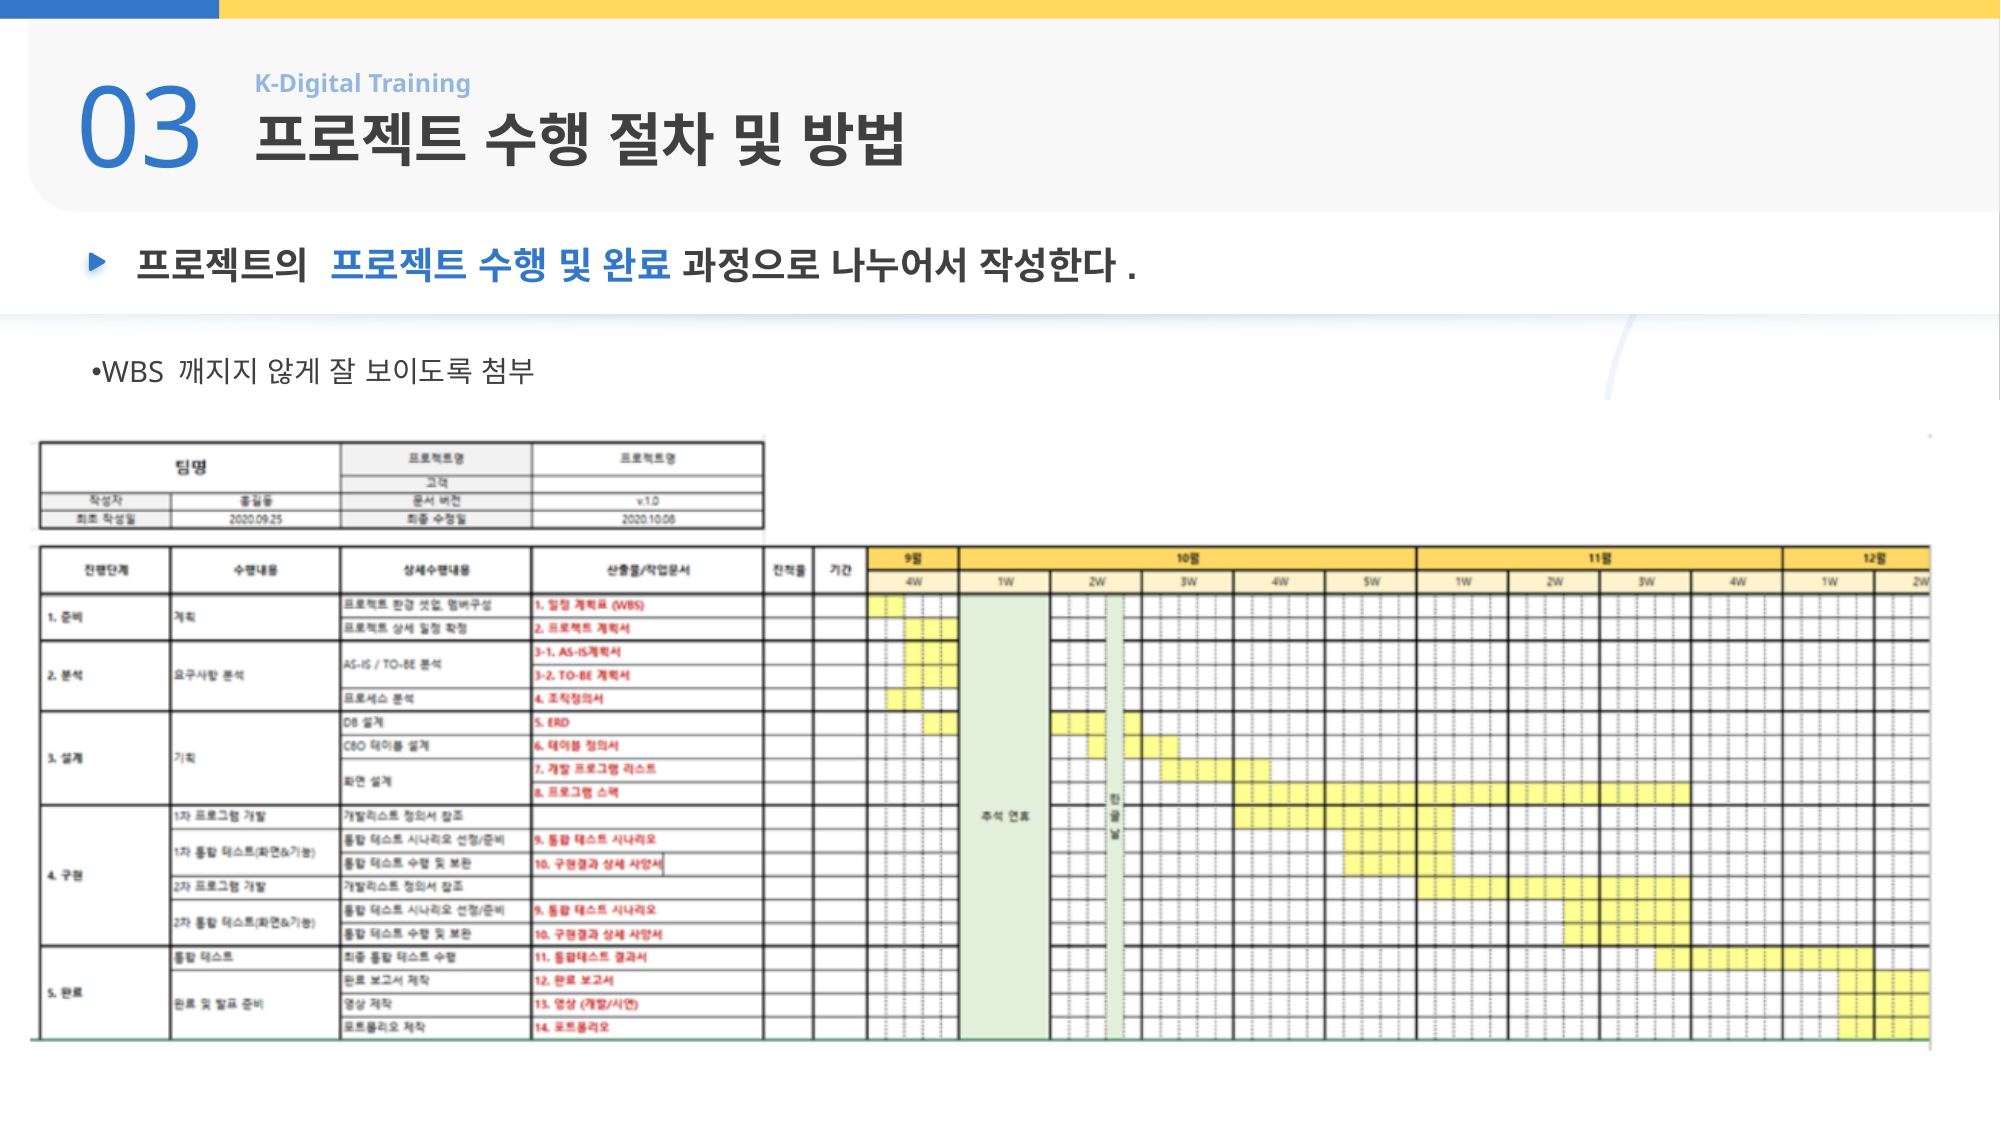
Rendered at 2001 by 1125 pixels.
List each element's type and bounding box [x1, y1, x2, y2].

picture [0, 0, 2000, 1125]
text_box [88, 234, 1816, 296]
text_box [61, 54, 1038, 191]
